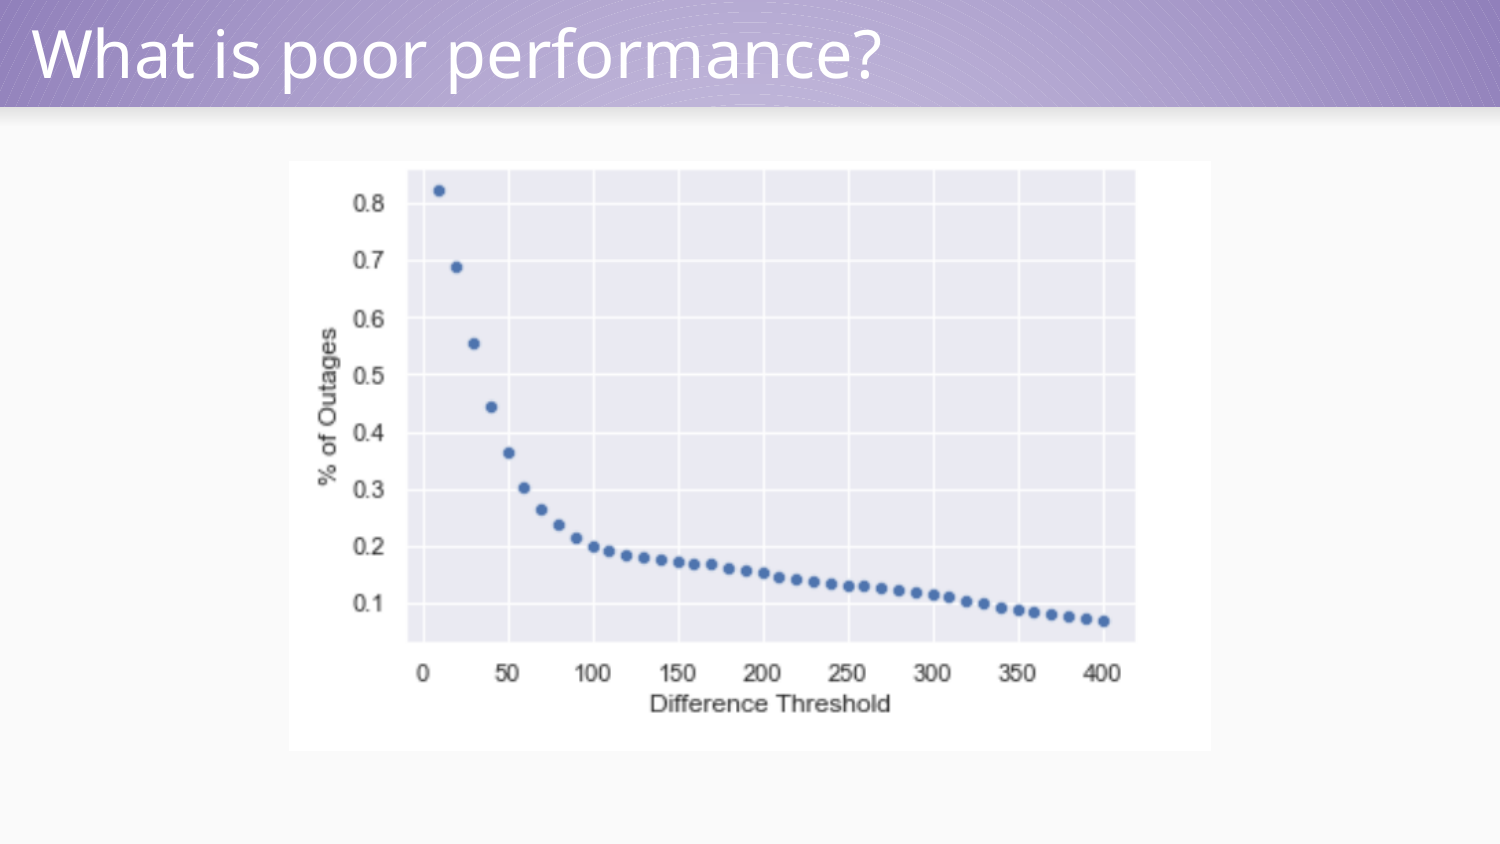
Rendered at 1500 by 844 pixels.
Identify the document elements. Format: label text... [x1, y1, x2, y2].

title What is poor performance? [16, 2, 1464, 102]
picture [289, 161, 1211, 751]
